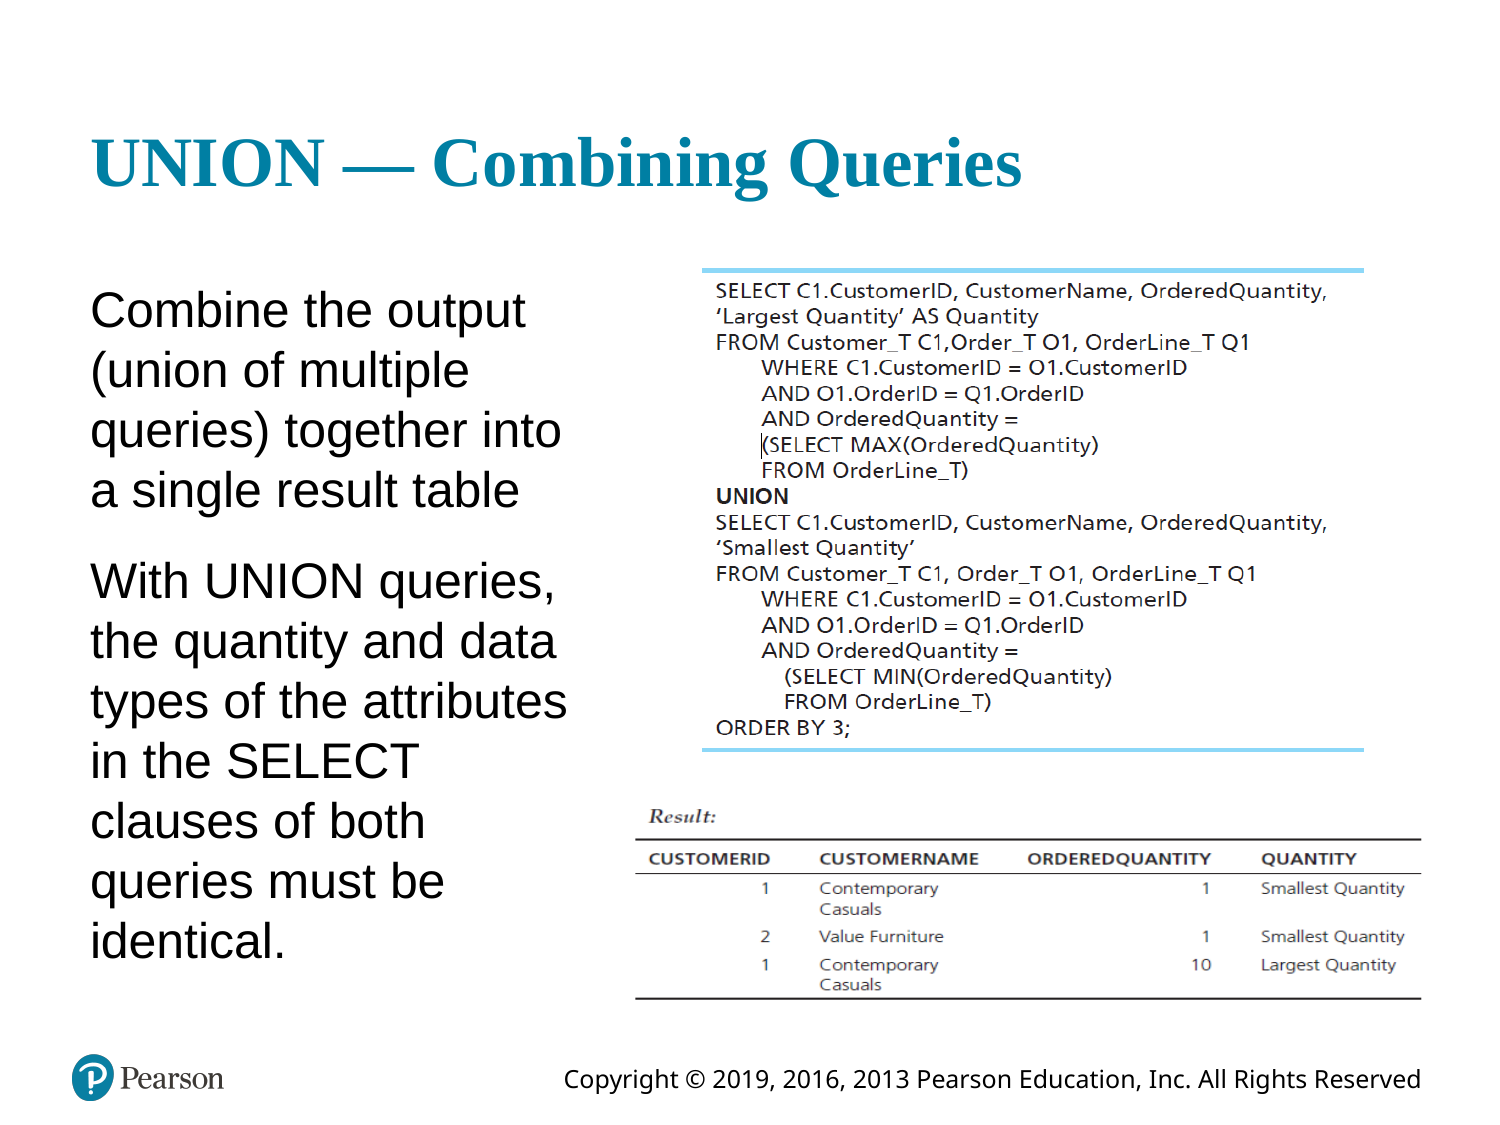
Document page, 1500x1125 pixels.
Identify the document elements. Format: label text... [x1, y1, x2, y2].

picture [80, 1063, 106, 1088]
picture [633, 805, 1426, 1006]
title UNION — Combining Queries [75, 35, 1425, 216]
picture [72, 1087, 83, 1101]
picture [72, 1054, 88, 1070]
picture [694, 260, 1364, 761]
list Combine the output (union of multiple queries) together into a single result table With UNION queries, the quantity and data types of the attributes in the SELECT clauses of both queries must be identical. [75, 262, 597, 1005]
picture [98, 1054, 224, 1101]
